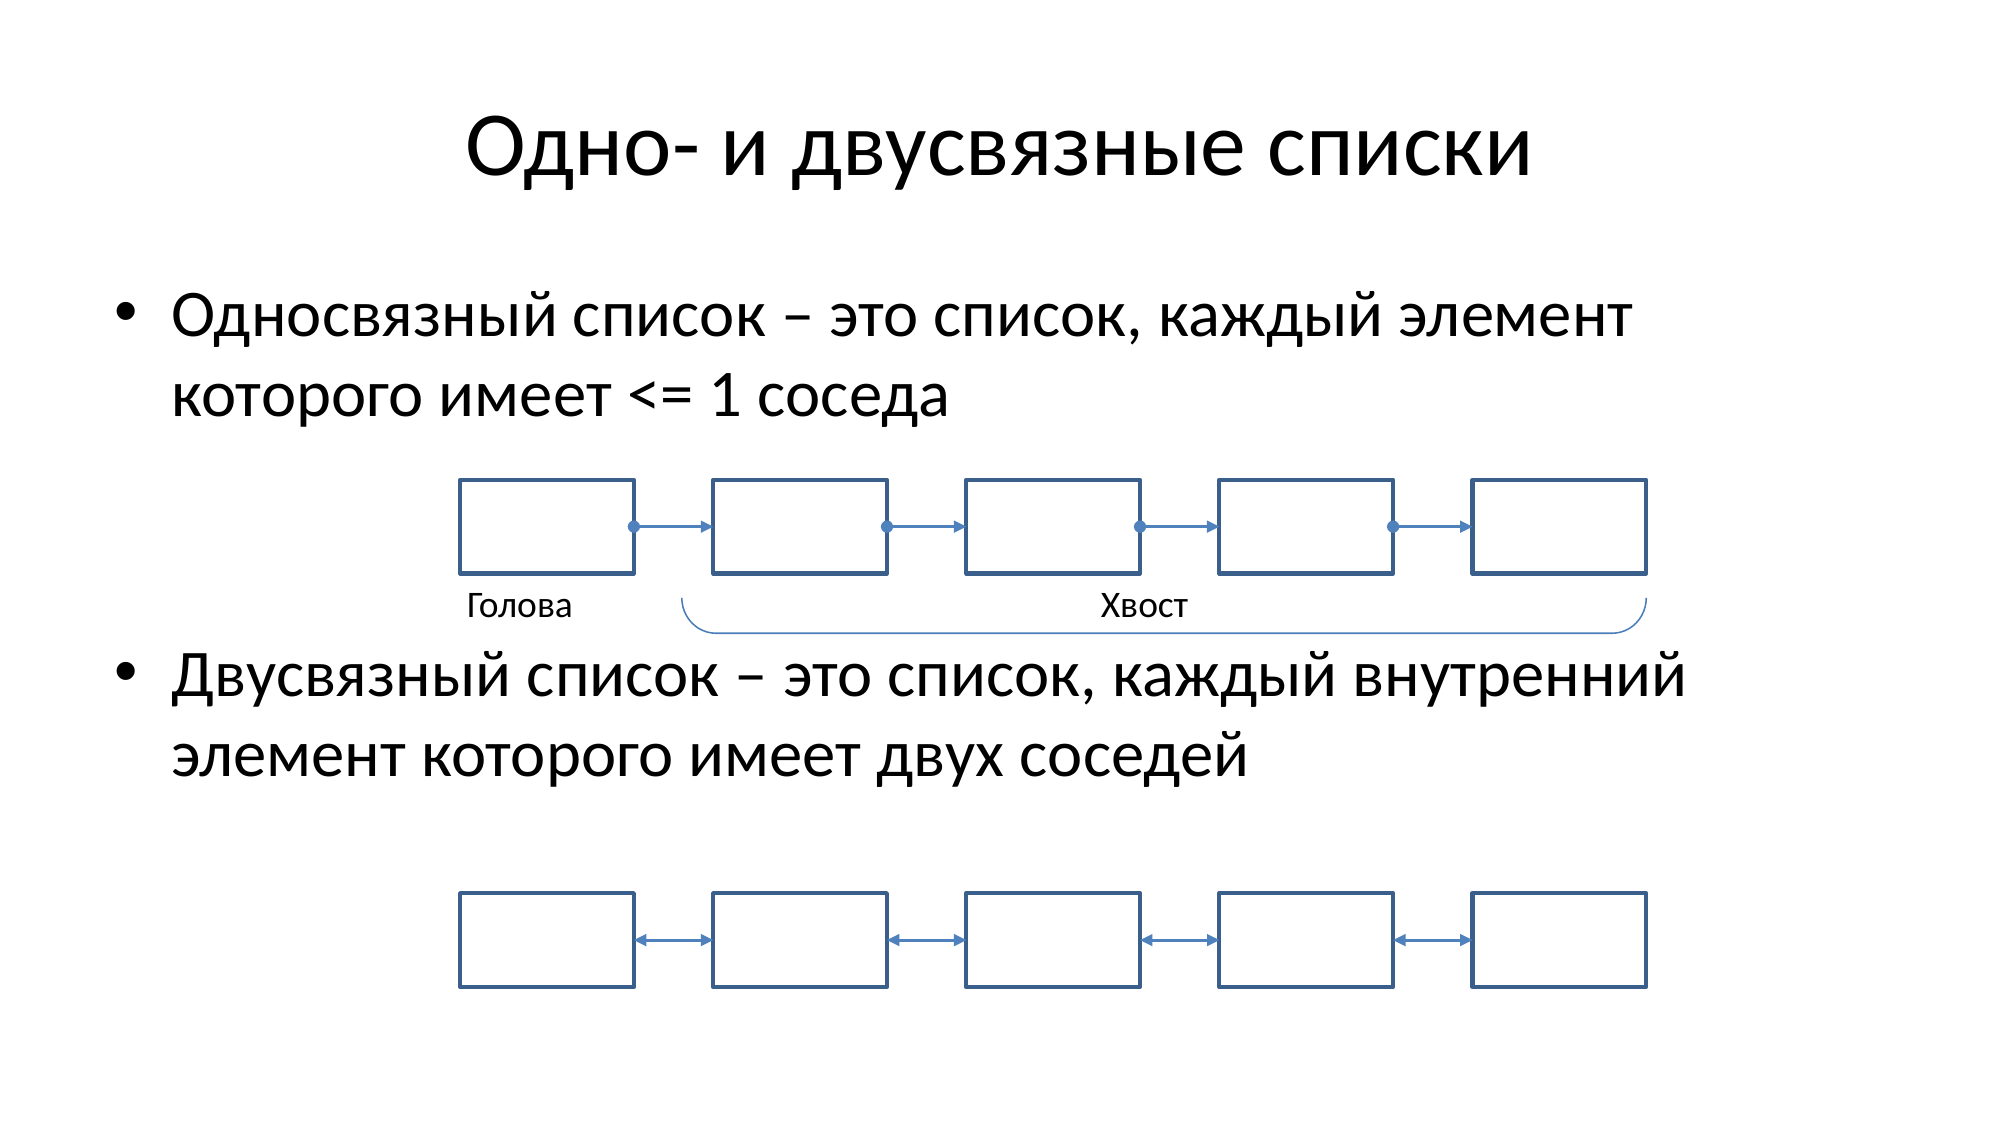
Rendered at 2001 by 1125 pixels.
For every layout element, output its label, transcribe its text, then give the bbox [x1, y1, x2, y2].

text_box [451, 479, 1647, 634]
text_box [459, 892, 1647, 988]
list Односвязный список – это список, каждый элемент которого имеет <= 1 соседа Двусвязный список – это список, каждый внутренний элемент которого имеет двух соседей [99, 262, 1900, 1005]
title Одно- и двусвязные списки [99, 45, 1900, 233]
